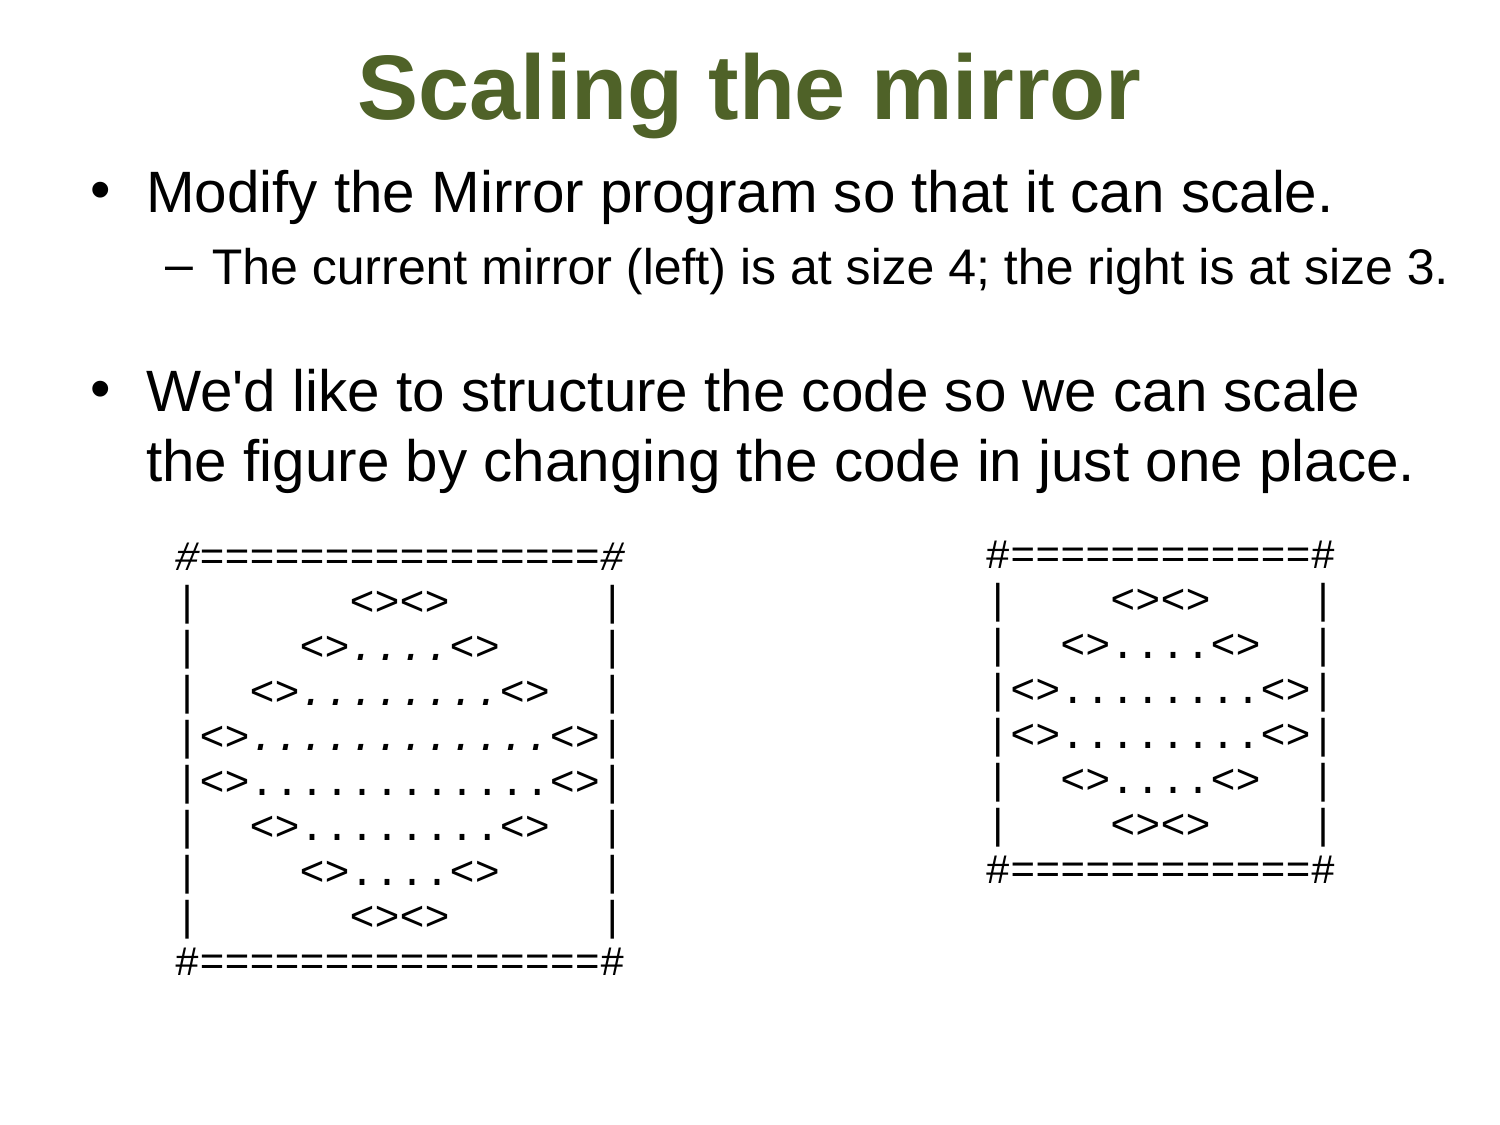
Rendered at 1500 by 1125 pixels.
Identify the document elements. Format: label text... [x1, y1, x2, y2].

text_box #================# | <><> | | <>....<> | | <>........<> | |<>............<>| |<>............<>| | <>........<> | | <>....<> | | <><> | #================# [141, 527, 640, 993]
text_box #============# | <><> | | <>....<> | |<>........<>| |<>........<>| | <>....<> | | <><> | #============# [951, 524, 1375, 900]
list Modify the Mirror program so that it can scale. The current mirror (left) is at size 4; the right is at size 3. We'd like to structure the code so we can scale the figure by changing the code in just one place. [75, 147, 1473, 1005]
title Scaling the mirror [75, 18, 1425, 147]
